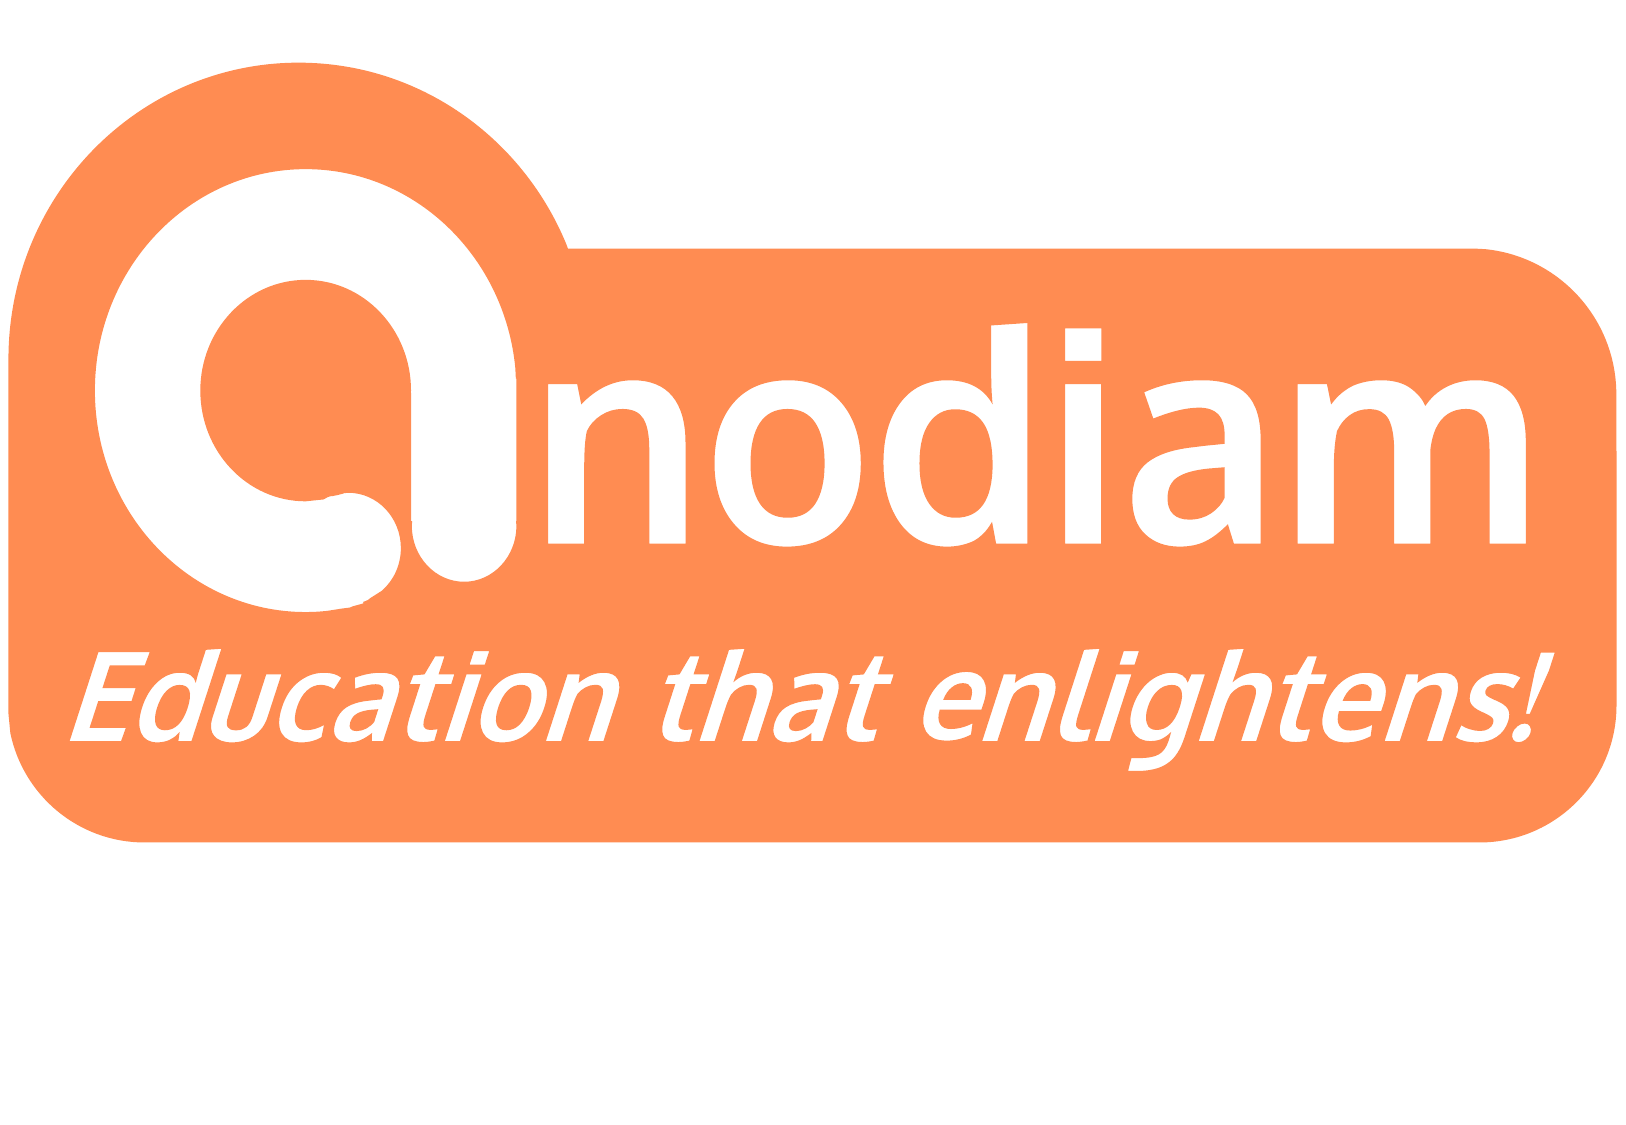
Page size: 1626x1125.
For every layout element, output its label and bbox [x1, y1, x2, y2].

text_box [7, 61, 1618, 844]
